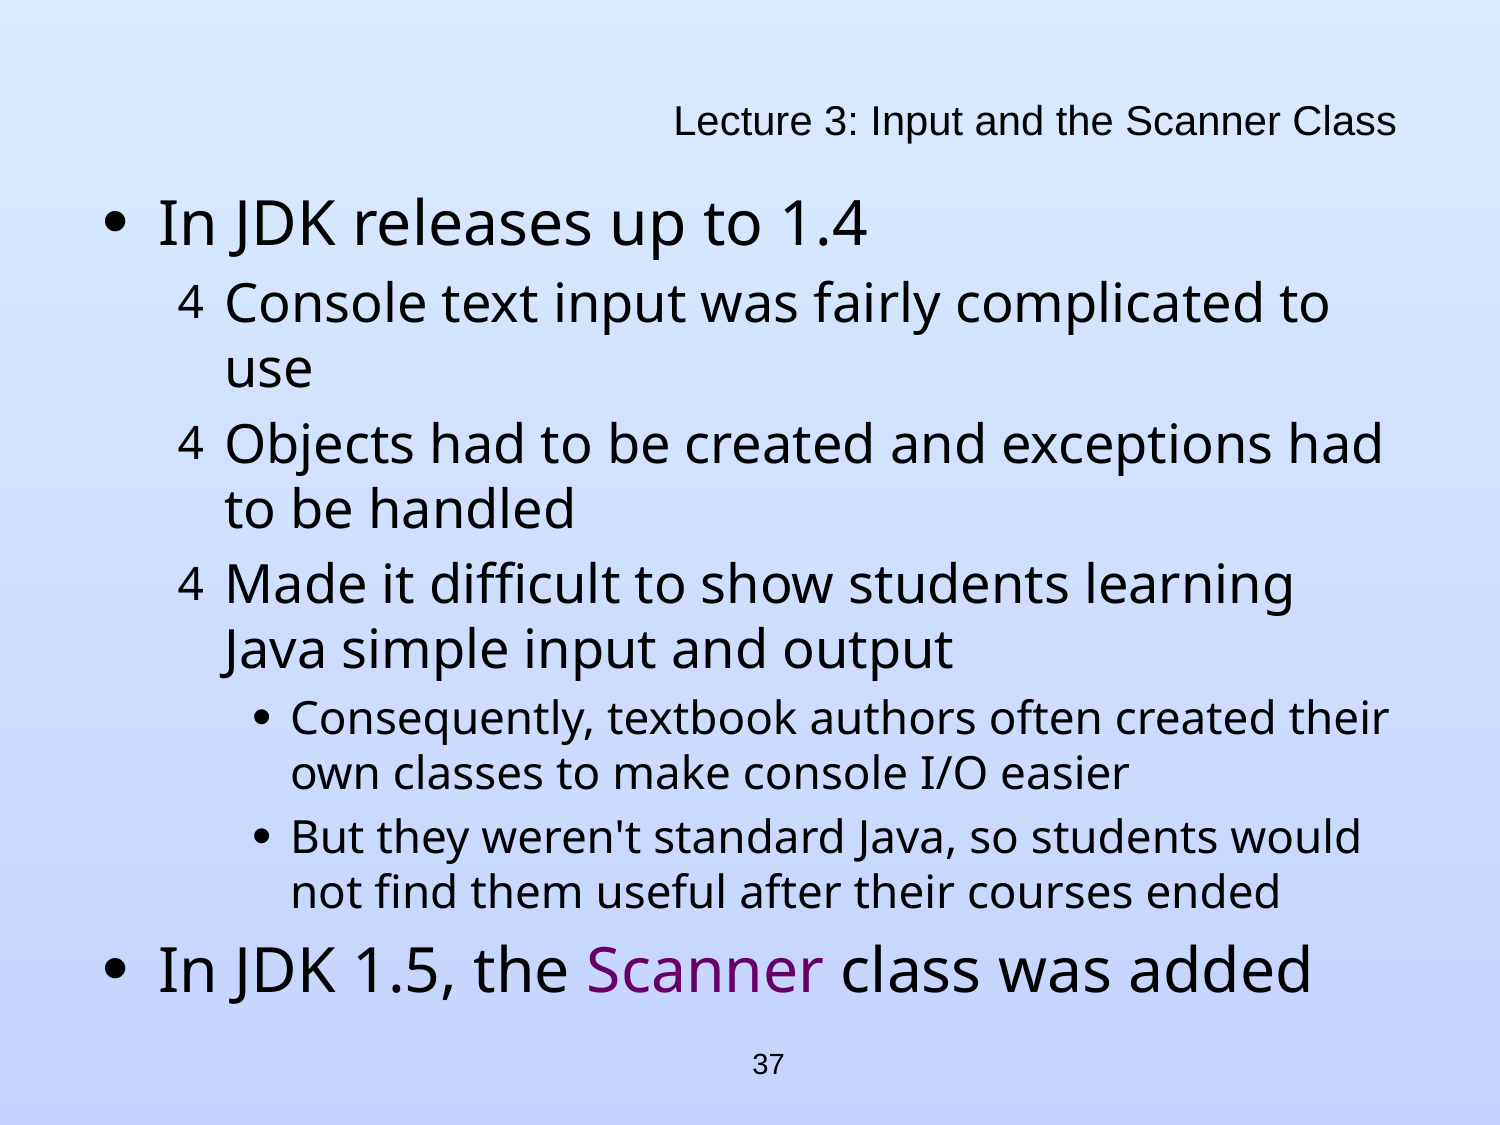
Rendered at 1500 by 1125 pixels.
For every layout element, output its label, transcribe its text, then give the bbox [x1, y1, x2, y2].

slide_number 37 [612, 1024, 926, 1101]
title Lecture 3: Input and the Scanner Class [87, 99, 1413, 150]
list In JDK releases up to 1.4 Console text input was fairly complicated to use Objects had to be created and exceptions had to be handled Made it difficult to show students learning Java simple input and output Consequently, textbook authors often created their own classes to make console I/O easier But they weren't standard Java, so students would not find them useful after their courses ended In JDK 1.5, the Scanner class was added [87, 174, 1413, 1000]
